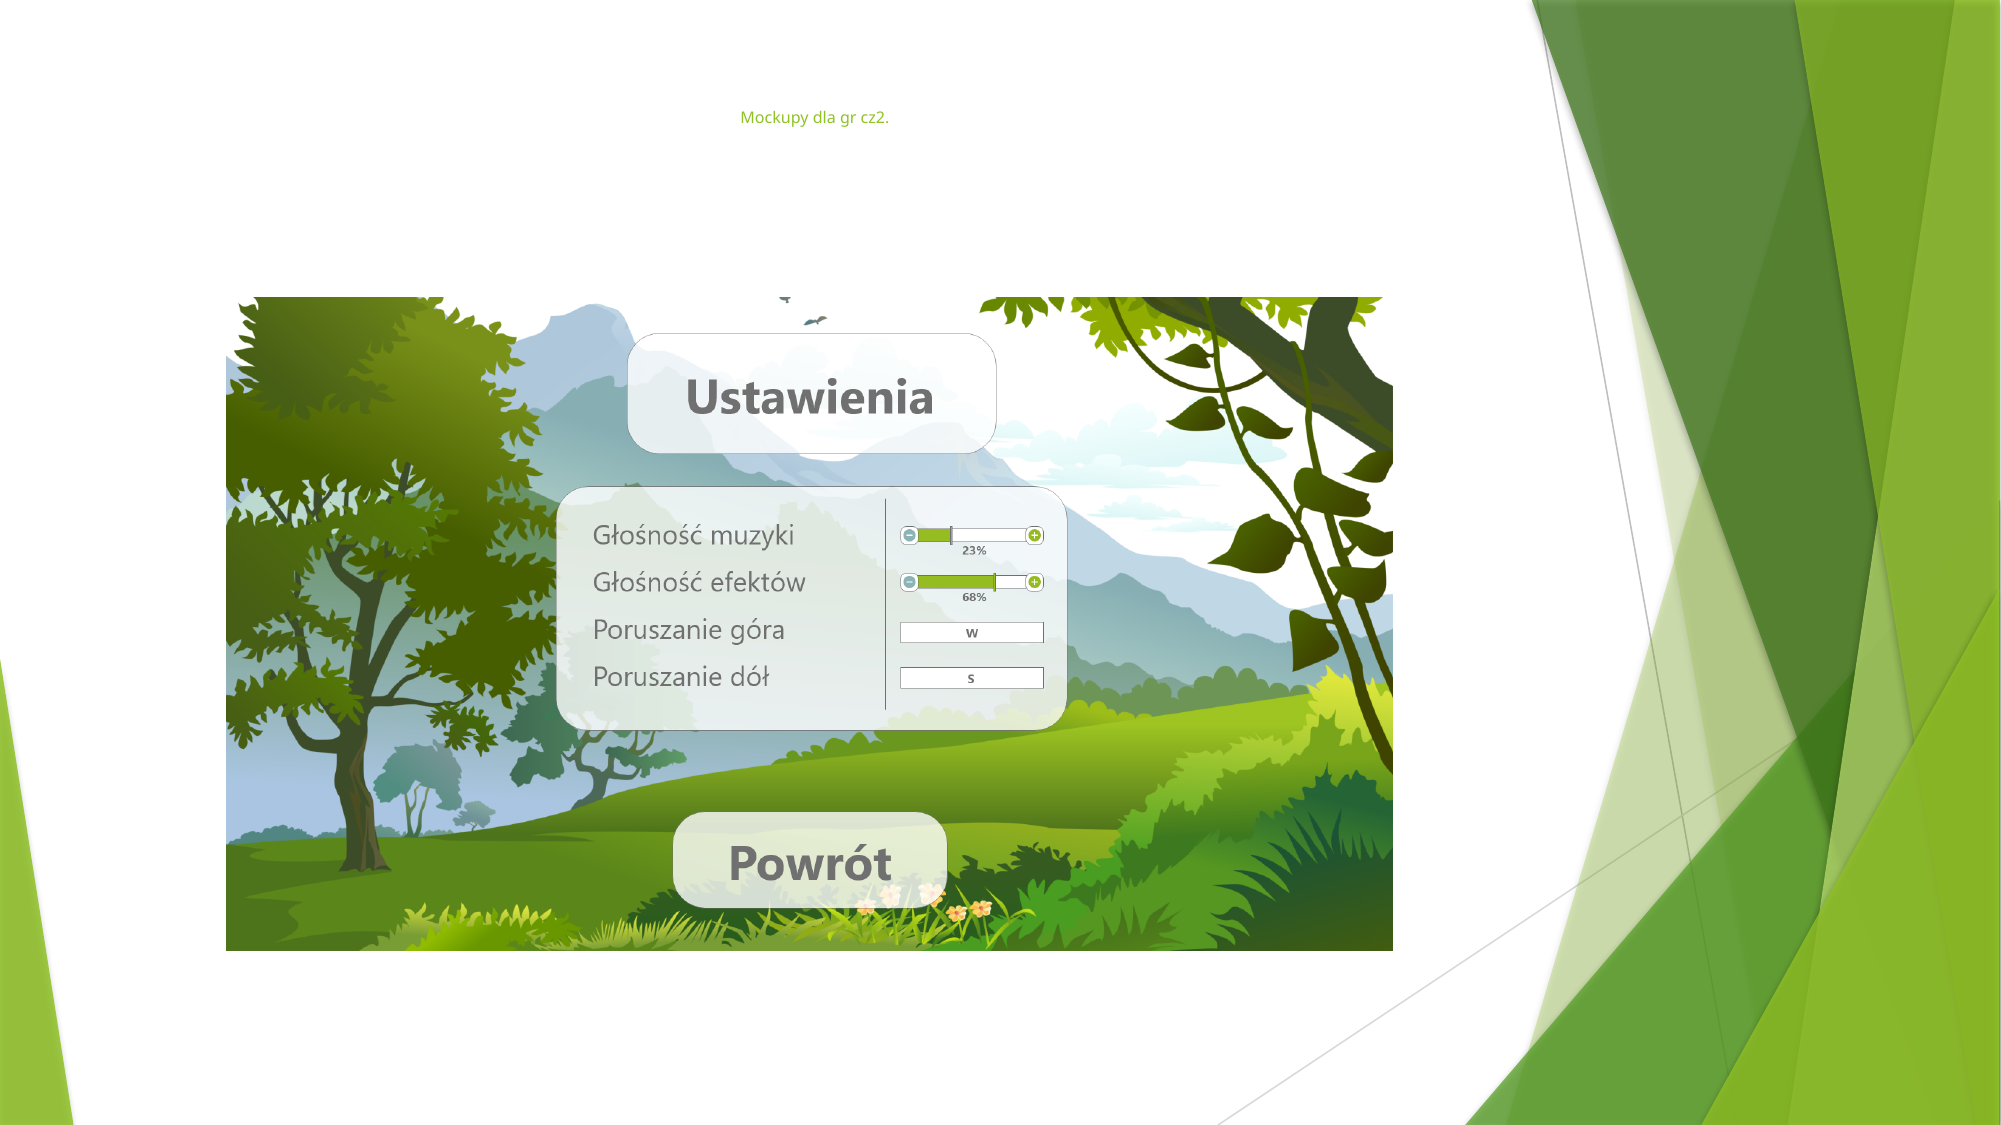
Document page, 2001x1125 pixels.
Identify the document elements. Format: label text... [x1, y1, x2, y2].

title Mockupy dla gr cz2. [108, 99, 1522, 193]
picture [225, 296, 1393, 952]
